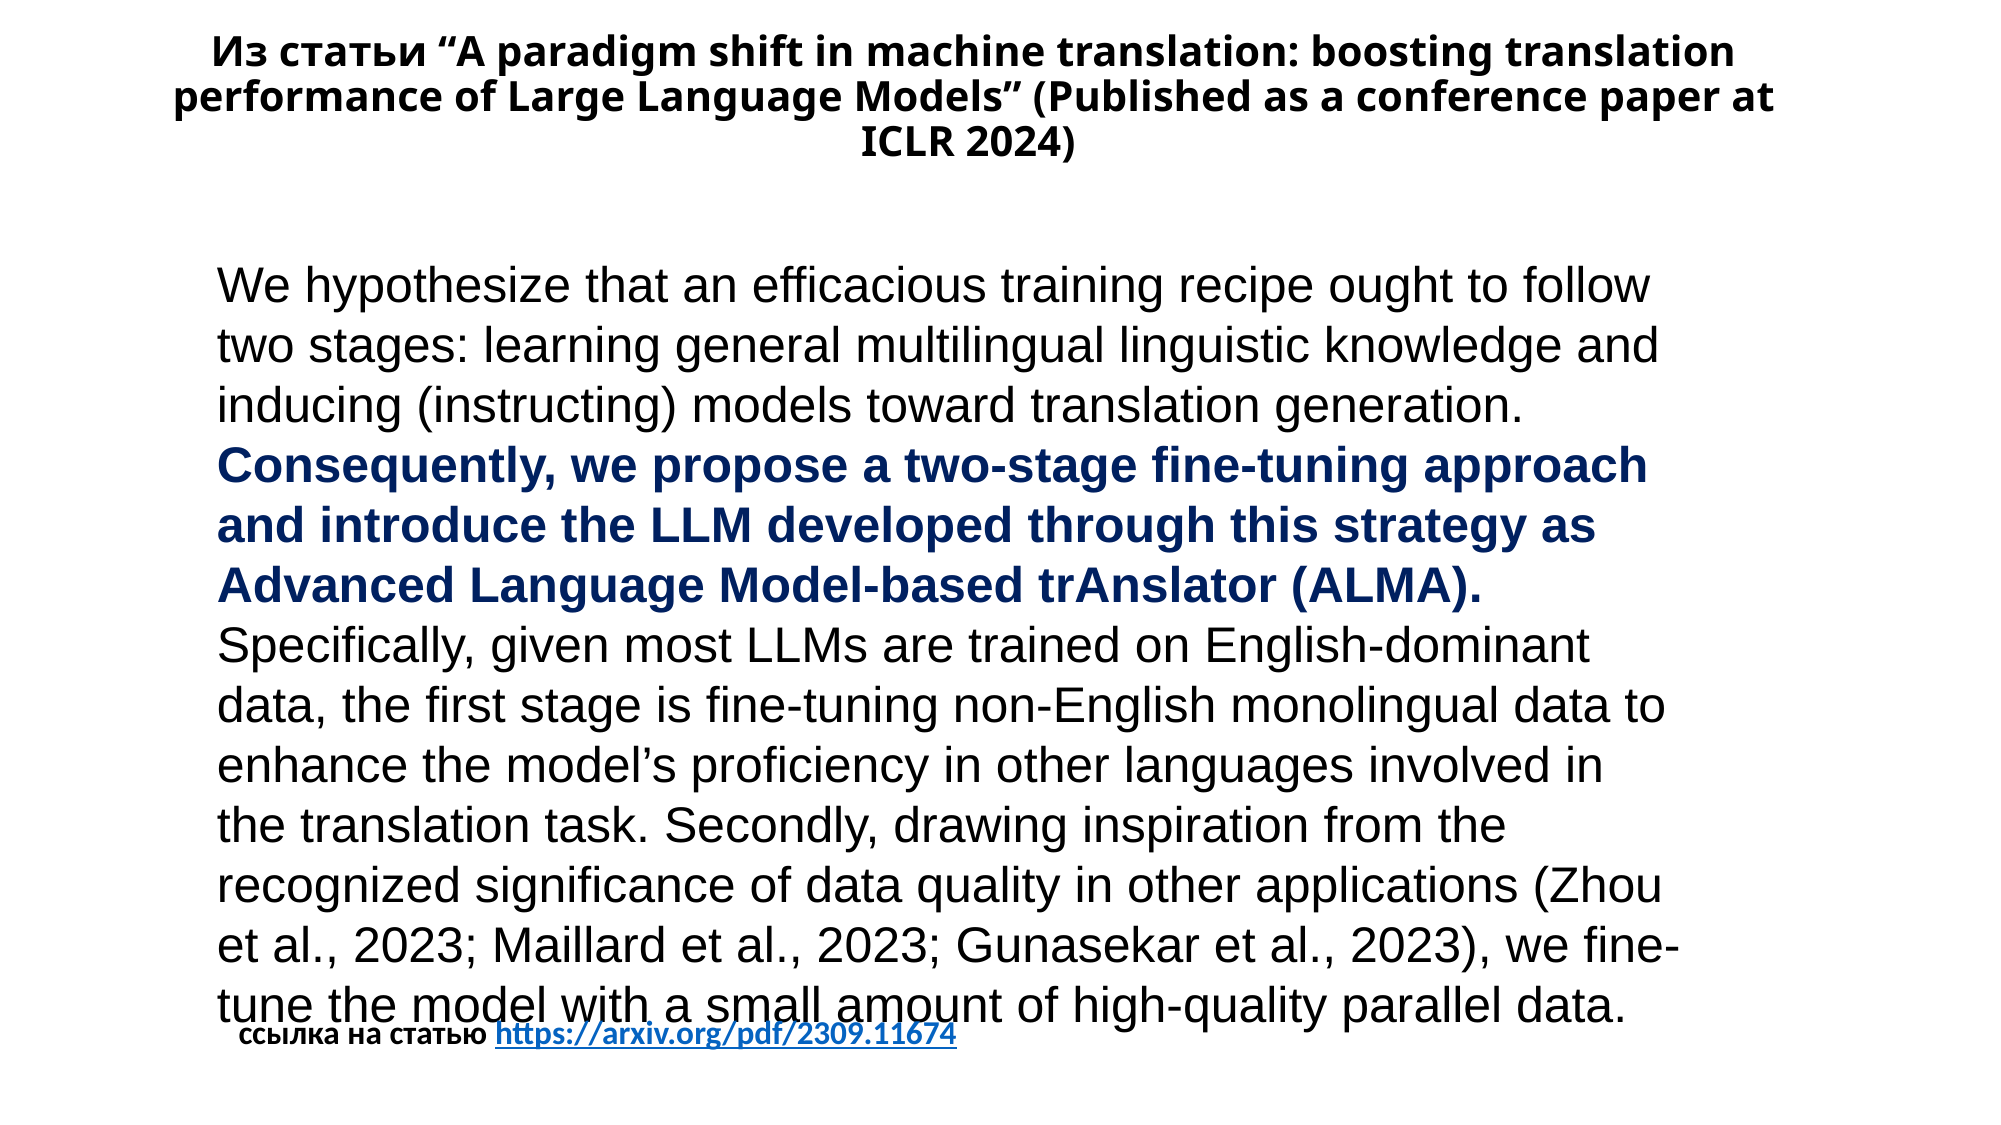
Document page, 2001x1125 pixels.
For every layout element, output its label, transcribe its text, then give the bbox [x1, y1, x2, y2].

subtitle We hypothesize that an efficacious training recipe ought to follow two stages: learning general multilingual linguistic knowledge and inducing (instructing) models toward translation generation. Consequently, we propose a two-stage fine-tuning approach and introduce the LLM developed through this strategy as Advanced Language Model-based trAnslator (ALMA). Specifically, given most LLMs are trained on English-dominant data, the first stage is fine-tuning non-English monolingual data to enhance the model’s proficiency in other languages involved in the translation task. Secondly, drawing inspiration from the recognized significance of data quality in other applications (Zhou et al., 2023; Maillard et al., 2023; Gunasekar et al., 2023), we fine-tune the model with a small amount of high-quality parallel data. [202, 244, 1703, 933]
text_box ссылка на статью https://arxiv.org/pdf/2309.11674 [223, 1004, 1340, 1059]
title Из статьи “A paradigm shift in machine translation: boosting translation performance of Large Language Models” (Published as a conference paper at ICLR 2024) [137, 65, 1811, 173]
